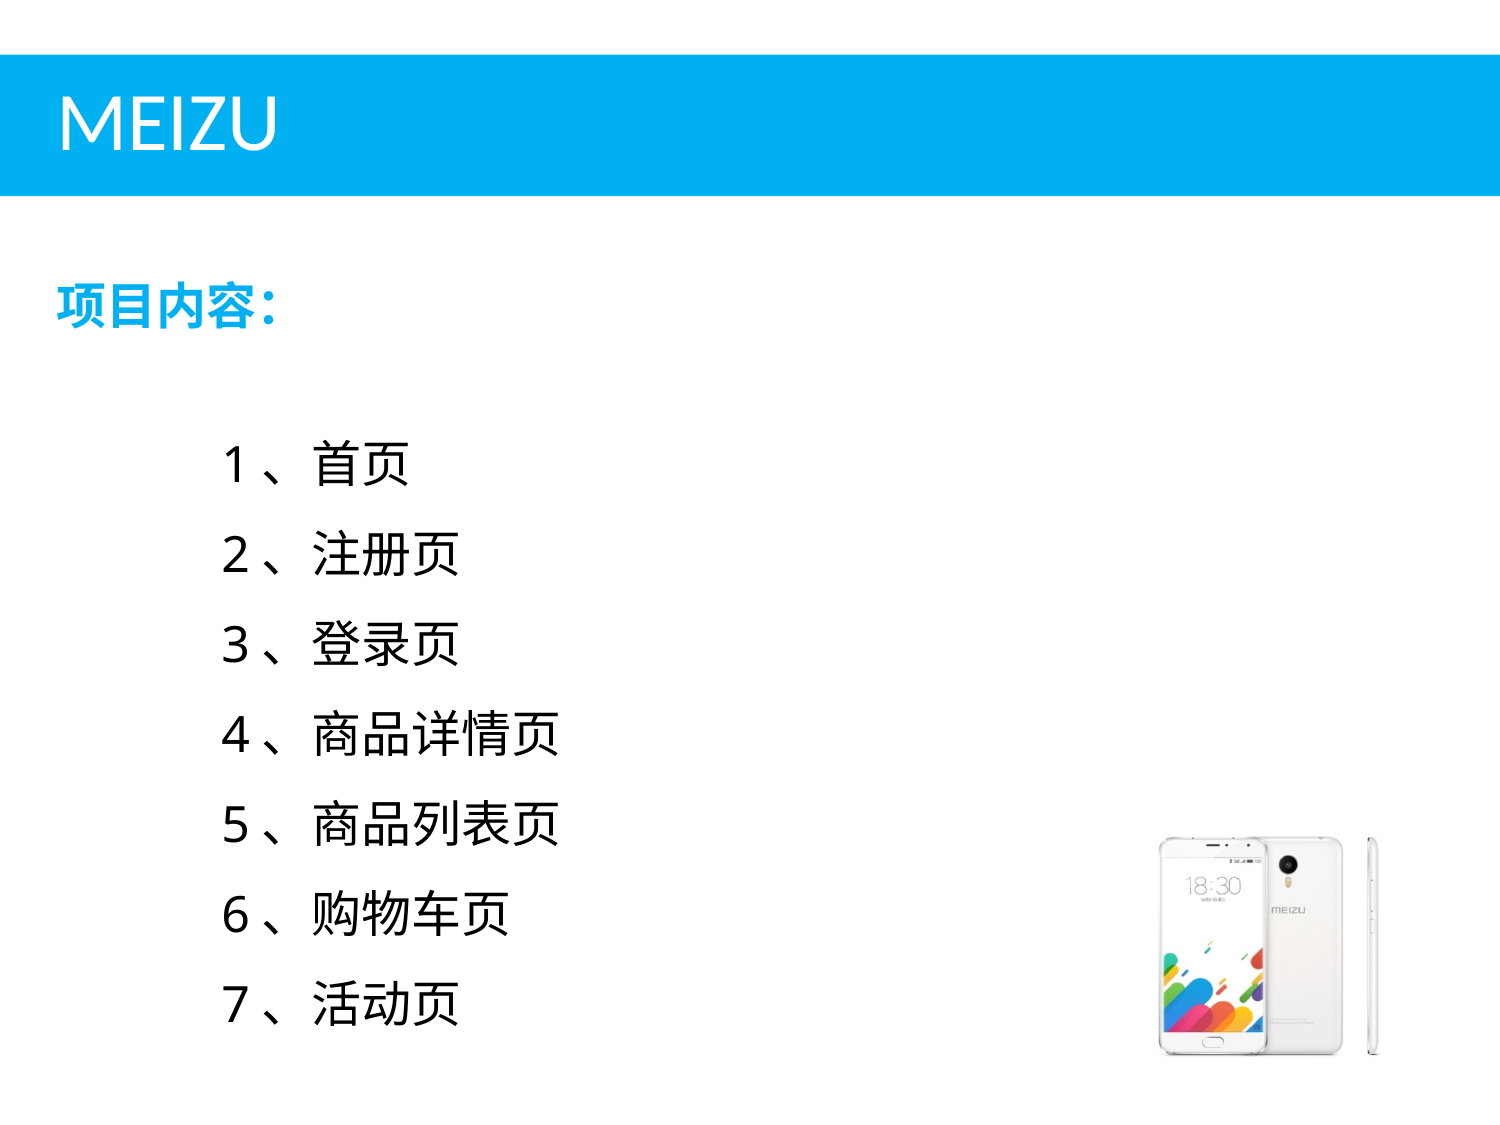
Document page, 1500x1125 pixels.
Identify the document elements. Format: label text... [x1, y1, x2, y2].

picture [1139, 812, 1398, 1071]
text_box 1、首页 2、注册页 3、登录页 4、商品详情页 5、商品列表页 6、购物车页 7、活动页 [206, 395, 733, 1041]
text_box 项目内容： [41, 267, 1093, 342]
text_box [0, 53, 1500, 198]
text_box MEIZU [41, 59, 408, 175]
